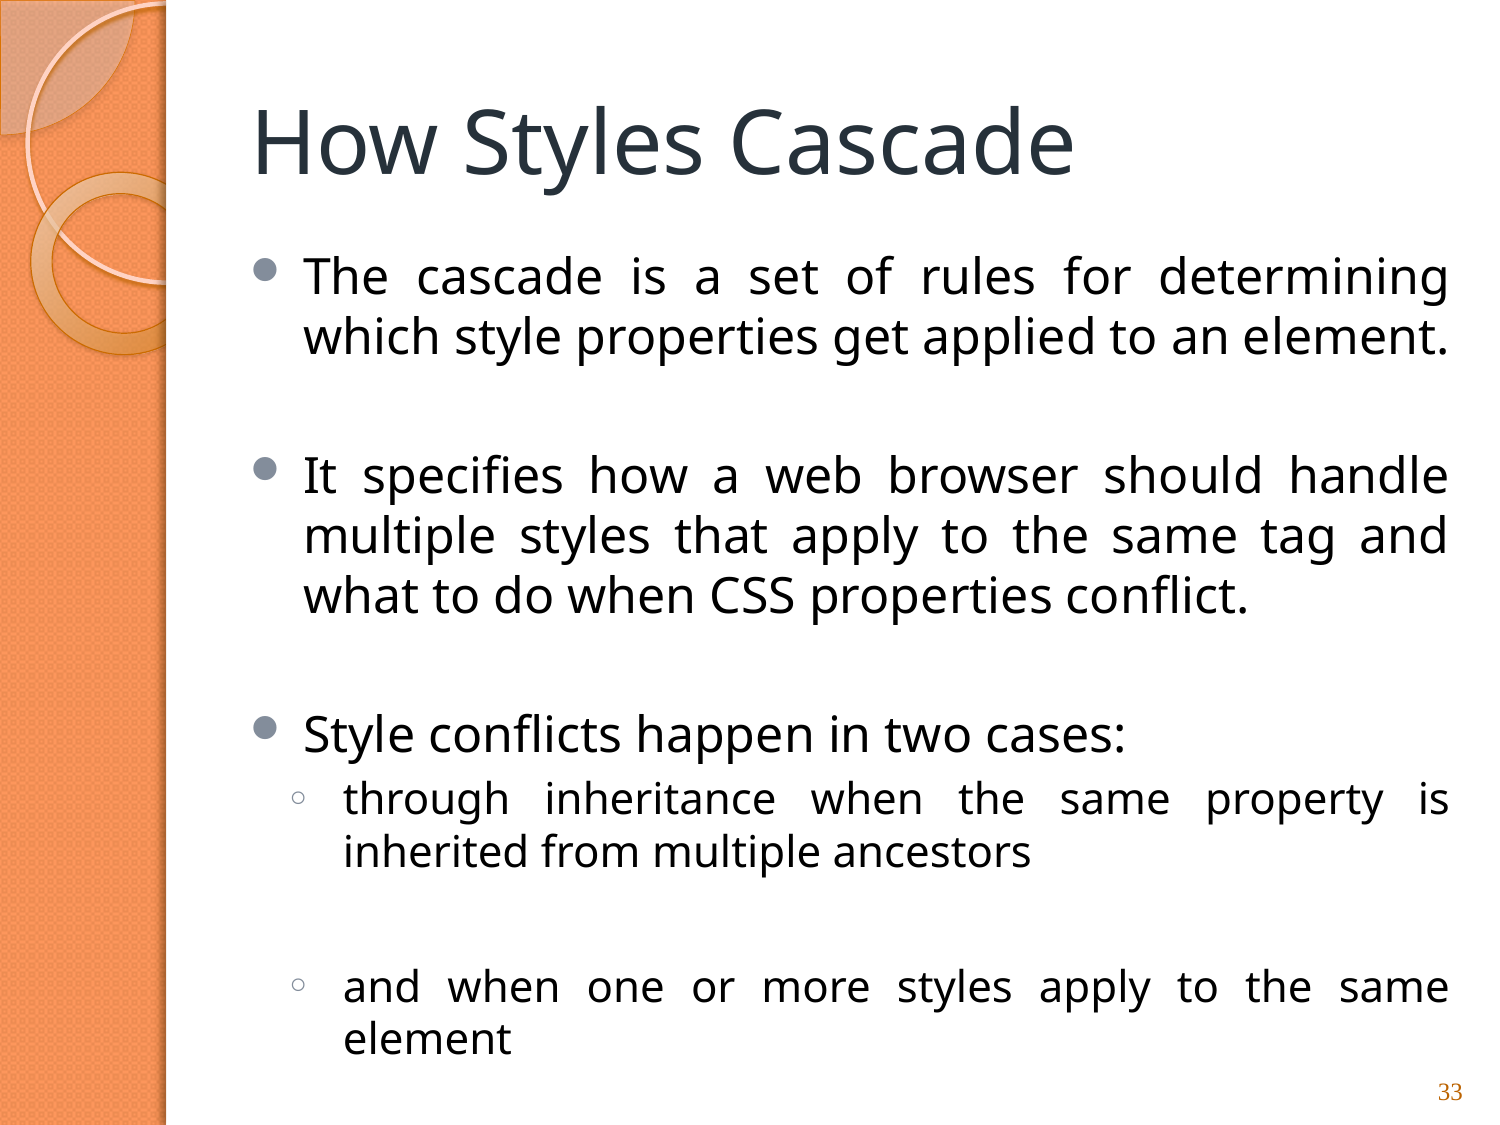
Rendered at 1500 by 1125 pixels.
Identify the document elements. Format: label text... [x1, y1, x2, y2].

list The cascade is a set of rules for determining which style properties get applied to an element. It specifies how a web browser should handle multiple styles that apply to the same tag and what to do when CSS properties conflict. Style conflicts happen in two cases: through inheritance when the same property is inherited from multiple ancestors and when one or more styles apply to the same element [235, 237, 1466, 1088]
title How Styles Cascade [235, 45, 1466, 233]
slide_number 33 [1413, 1034, 1488, 1113]
